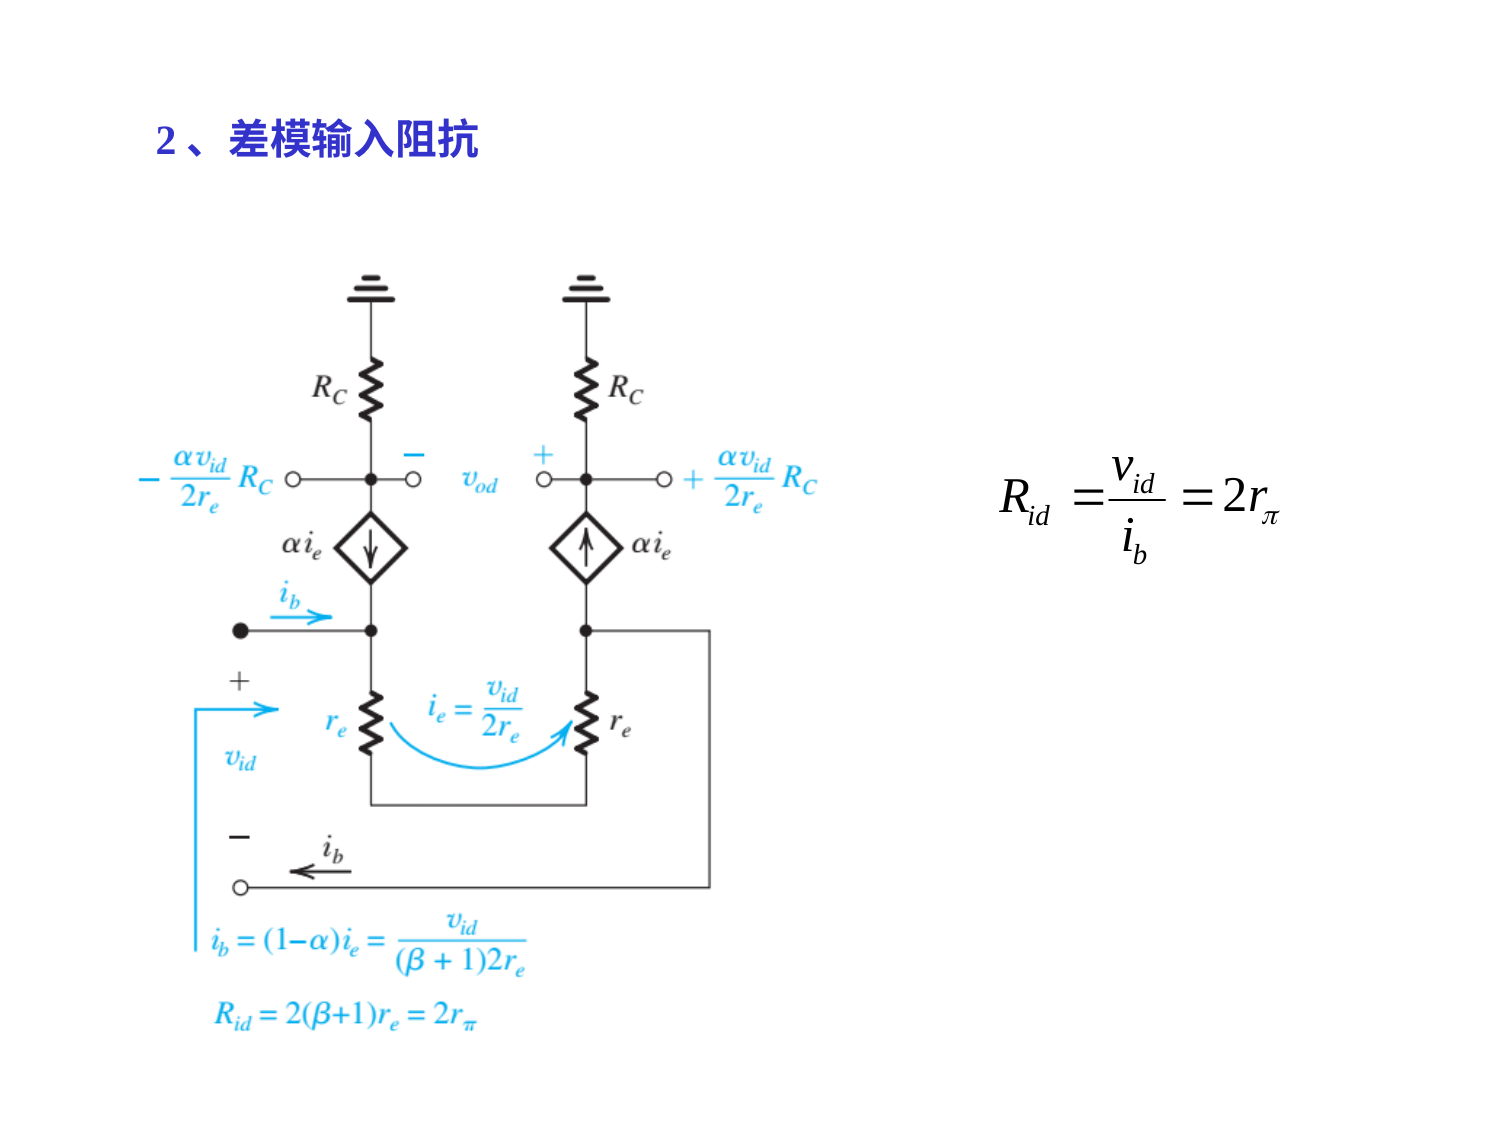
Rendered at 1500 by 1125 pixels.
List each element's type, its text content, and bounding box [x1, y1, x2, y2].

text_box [990, 433, 1216, 576]
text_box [1214, 461, 1290, 538]
text_box 2、差模输入阻抗 [140, 105, 1241, 171]
picture [129, 255, 829, 1041]
